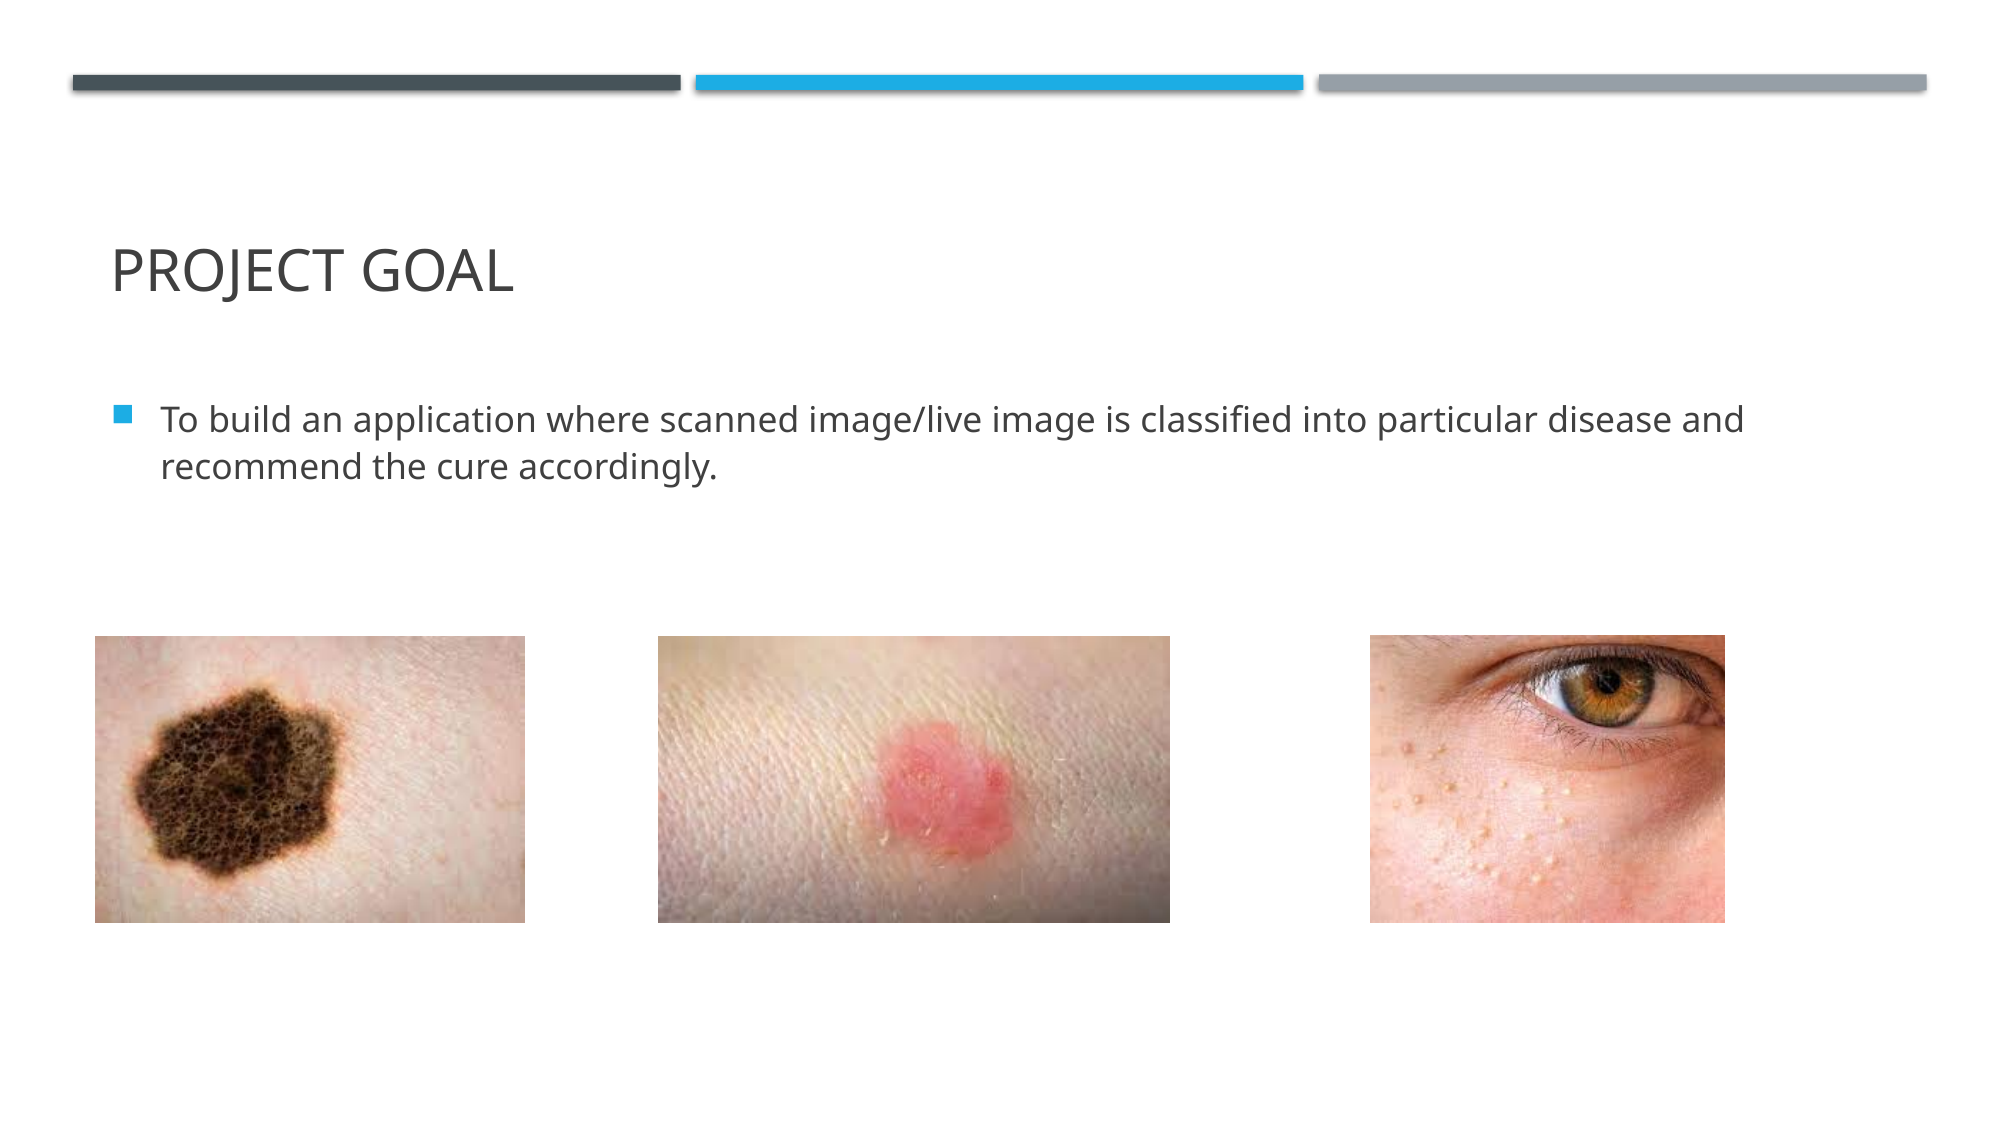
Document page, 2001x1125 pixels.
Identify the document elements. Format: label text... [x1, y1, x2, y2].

picture [657, 635, 1170, 923]
picture [94, 635, 526, 923]
title Project Goal [95, 115, 1905, 311]
list To build an application where scanned image/live image is classified into particular disease and recommend the cure accordingly. [95, 383, 1905, 563]
picture [1369, 634, 1726, 924]
